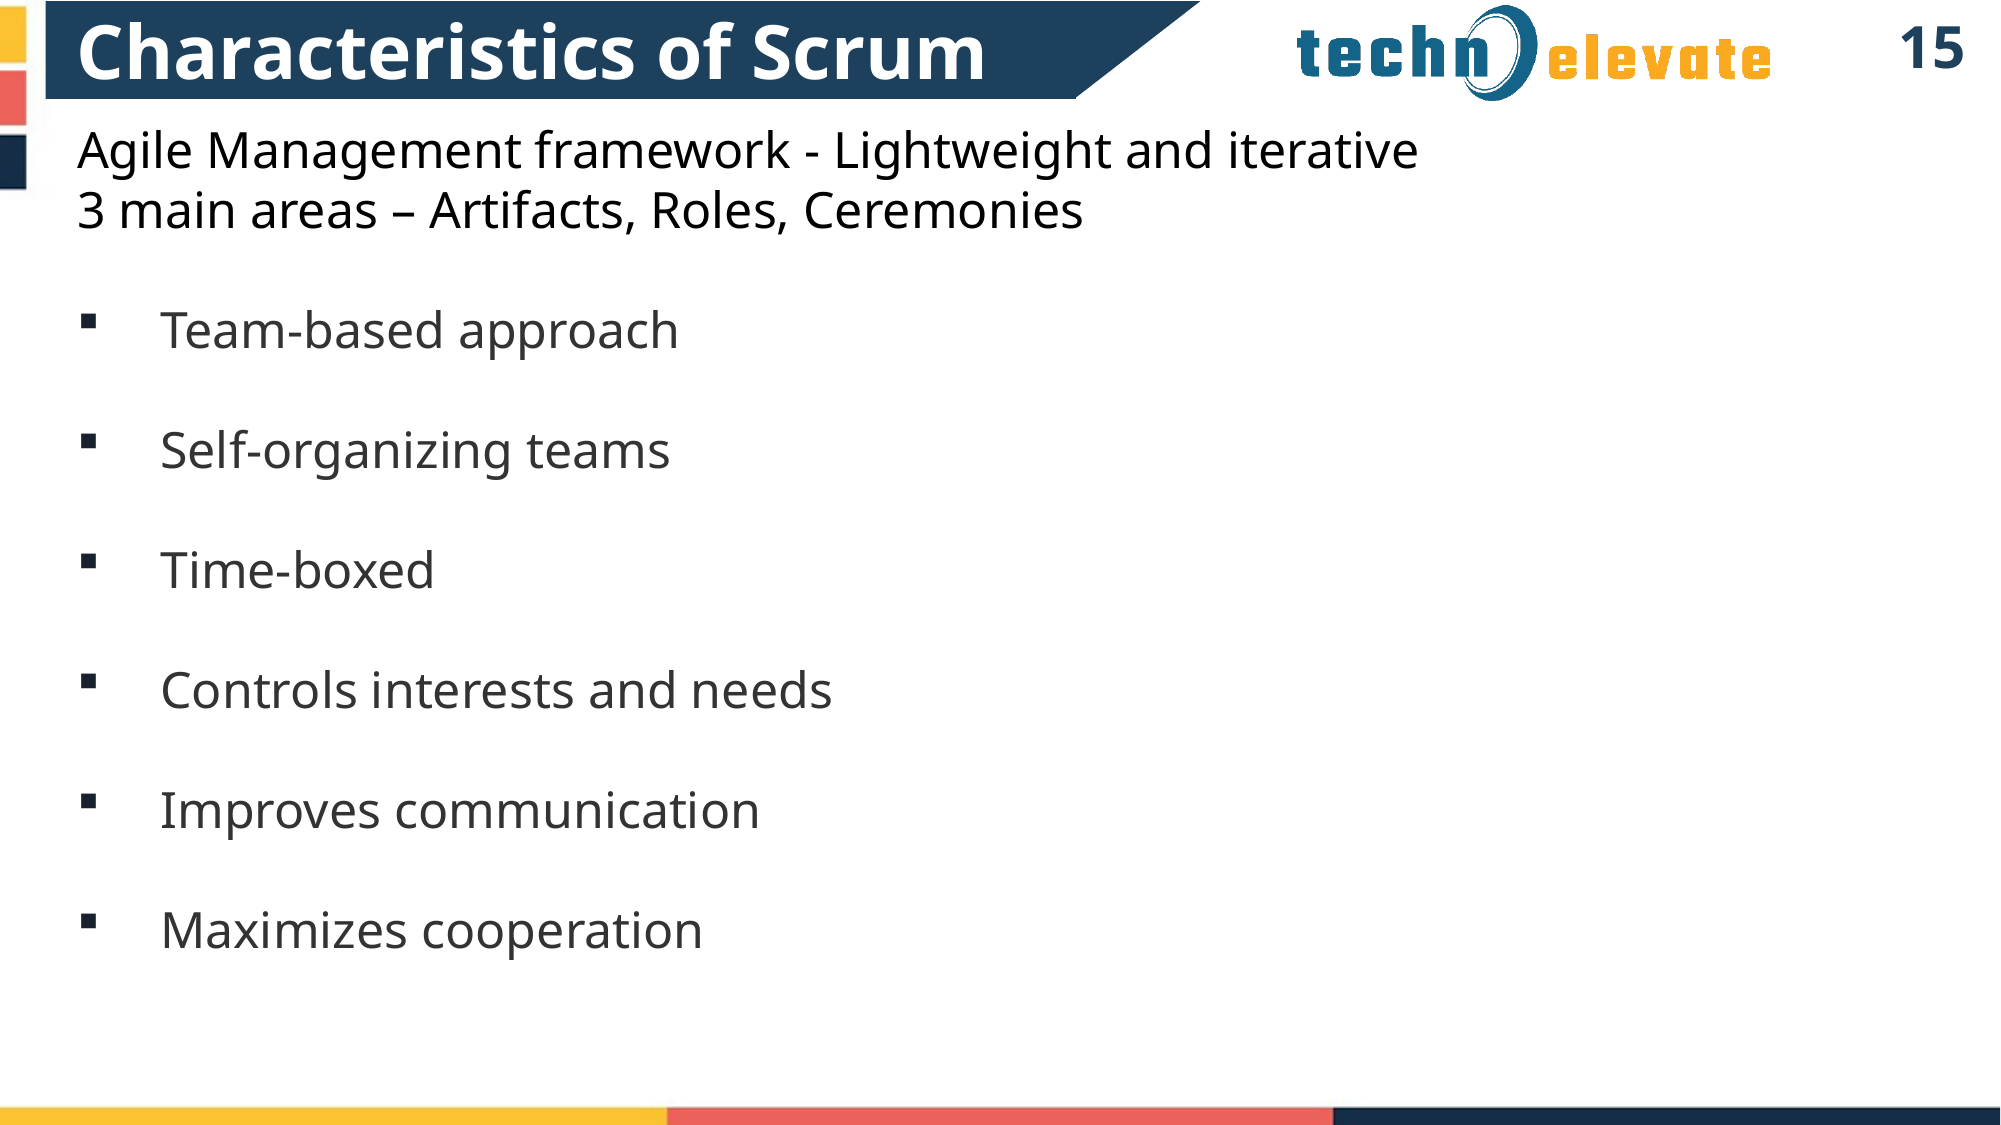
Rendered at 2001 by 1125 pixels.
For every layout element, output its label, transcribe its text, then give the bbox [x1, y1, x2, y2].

picture [0, 0, 2001, 1125]
list Characteristics of Scrum [45, 0, 1055, 99]
slide_number 14 [1865, 15, 1999, 84]
list Agile Management framework - Lightweight and iterative 3 main areas – Artifacts, Roles, Ceremonies Team-based approach Self-organizing teams Time-boxed Controls interests and needs Improves communication Maximizes cooperation [45, 110, 1976, 1091]
